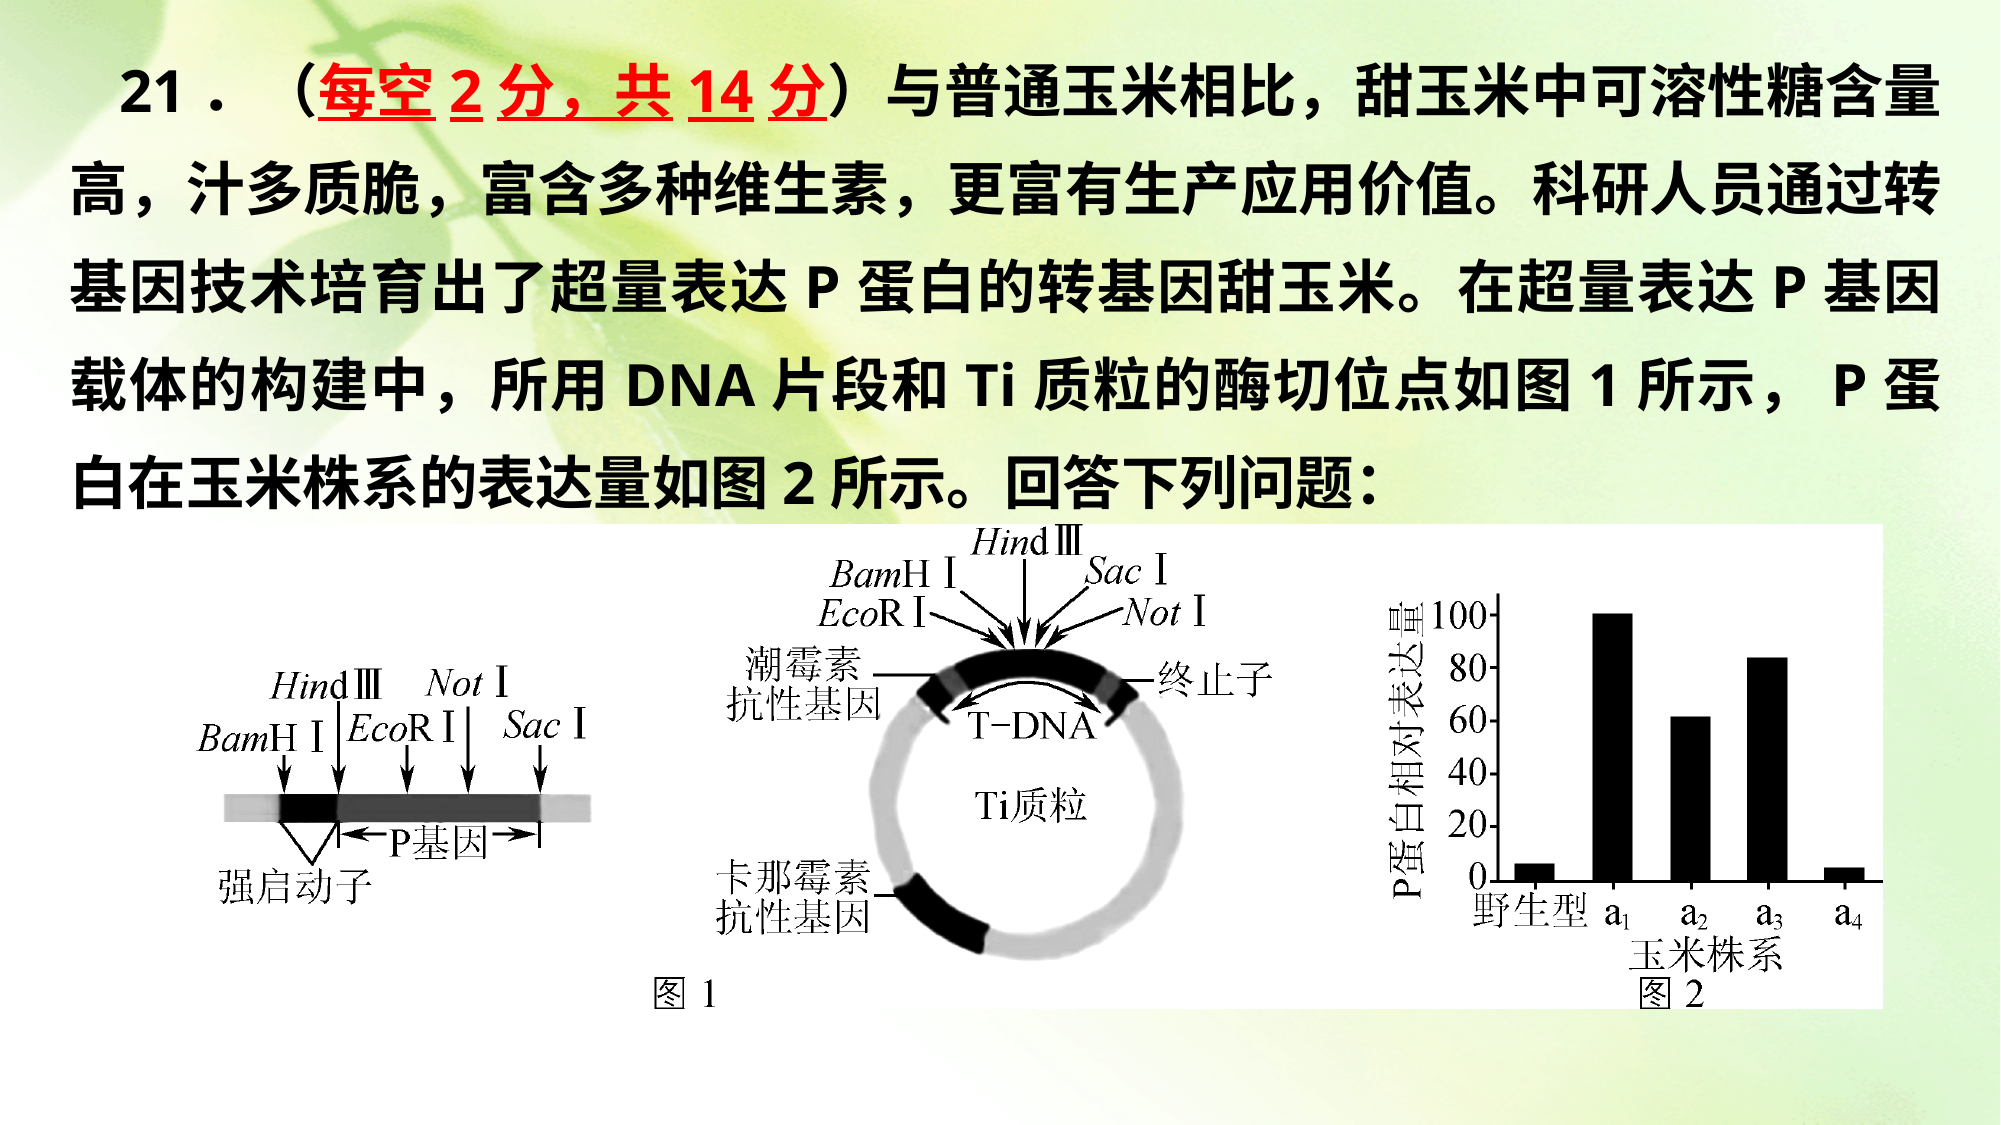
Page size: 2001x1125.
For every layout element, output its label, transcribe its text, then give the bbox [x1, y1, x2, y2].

picture [0, 0, 2001, 1125]
text_box 21．（每空2分，共14分）与普通玉米相比，甜玉米中可溶性糖含量高，汁多质脆，富含多种维生素，更富有生产应用价值。科研人员通过转基因技术培育出了超量表达P蛋白的转基因甜玉米。在超量表达P基因载体的构建中，所用DNA片段和Ti质粒的酶切位点如图1所示，P蛋白在玉米株系的表达量如图2所示。回答下列问题： [54, 19, 1957, 524]
